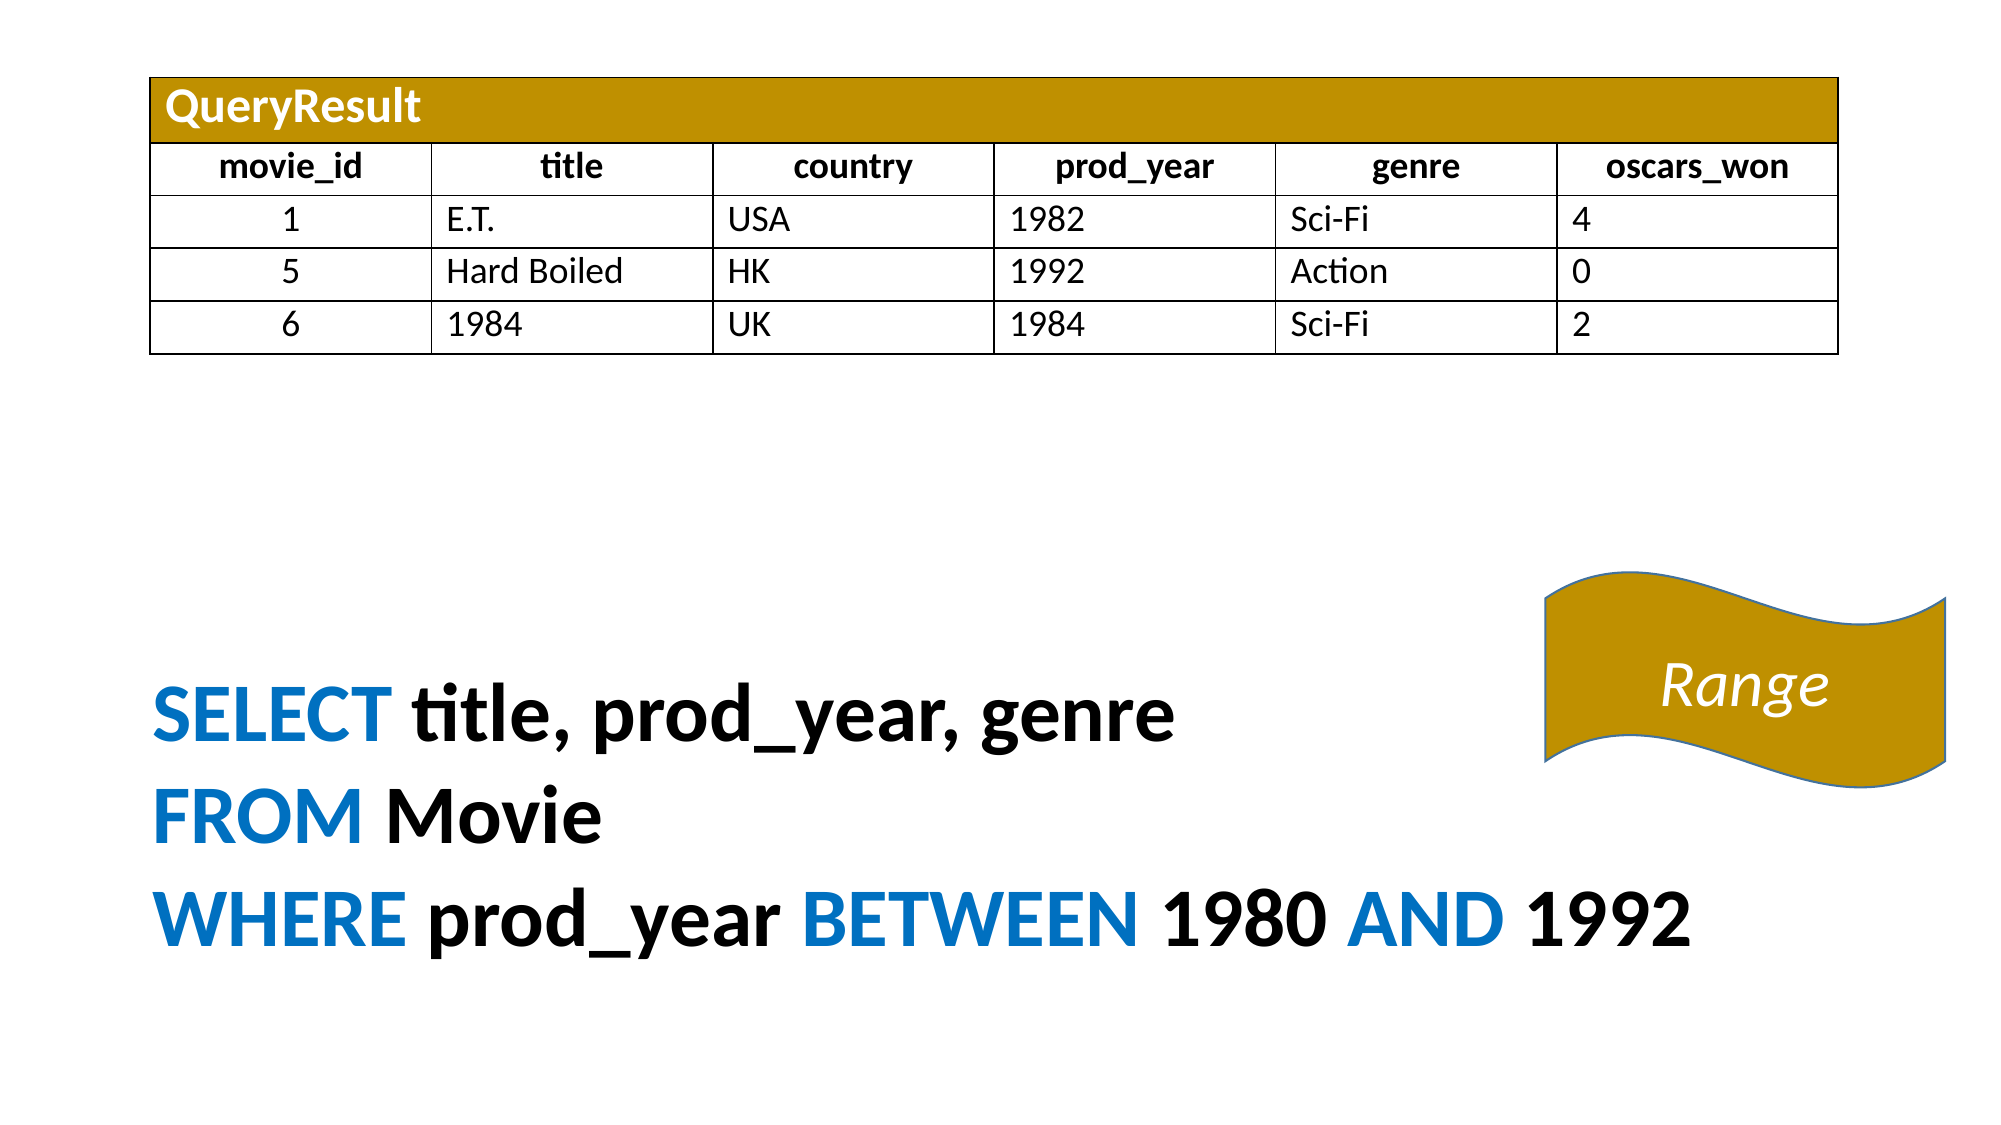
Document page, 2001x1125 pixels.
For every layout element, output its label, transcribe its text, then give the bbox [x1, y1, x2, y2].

table_cell 1 [151, 196, 431, 247]
table_cell 1982 [995, 196, 1275, 247]
table_cell movie_id [151, 144, 431, 195]
table_cell country [714, 144, 993, 195]
table_cell title [432, 144, 712, 195]
table_cell 4 [1558, 196, 1837, 247]
table_cell 1984 [432, 302, 712, 353]
table_cell 6 [151, 302, 431, 353]
table_cell USA [714, 196, 993, 247]
table_cell genre [1276, 144, 1556, 195]
text_box Range [1544, 571, 1947, 789]
table_cell prod_year [995, 144, 1275, 195]
table_cell HK [714, 249, 993, 300]
table_cell UK [714, 302, 993, 353]
table_cell Action [1276, 249, 1556, 300]
table_cell 5 [151, 249, 431, 300]
table_cell oscars_won [1558, 144, 1837, 195]
list SELECT title, prod_year, genre FROM Movie WHERE prod_year BETWEEN 1980 AND 1992 [137, 662, 1863, 1045]
table_cell 1992 [995, 249, 1275, 300]
table_cell 1984 [995, 302, 1275, 353]
table_cell Sci-Fi [1276, 302, 1556, 353]
table_cell 0 [1558, 249, 1837, 300]
table_cell 2 [1558, 302, 1837, 353]
table_cell Sci-Fi [1276, 196, 1556, 247]
table_cell Hard Boiled [432, 249, 712, 300]
table_header QueryResult [151, 78, 1837, 142]
table_cell E.T. [432, 196, 712, 247]
